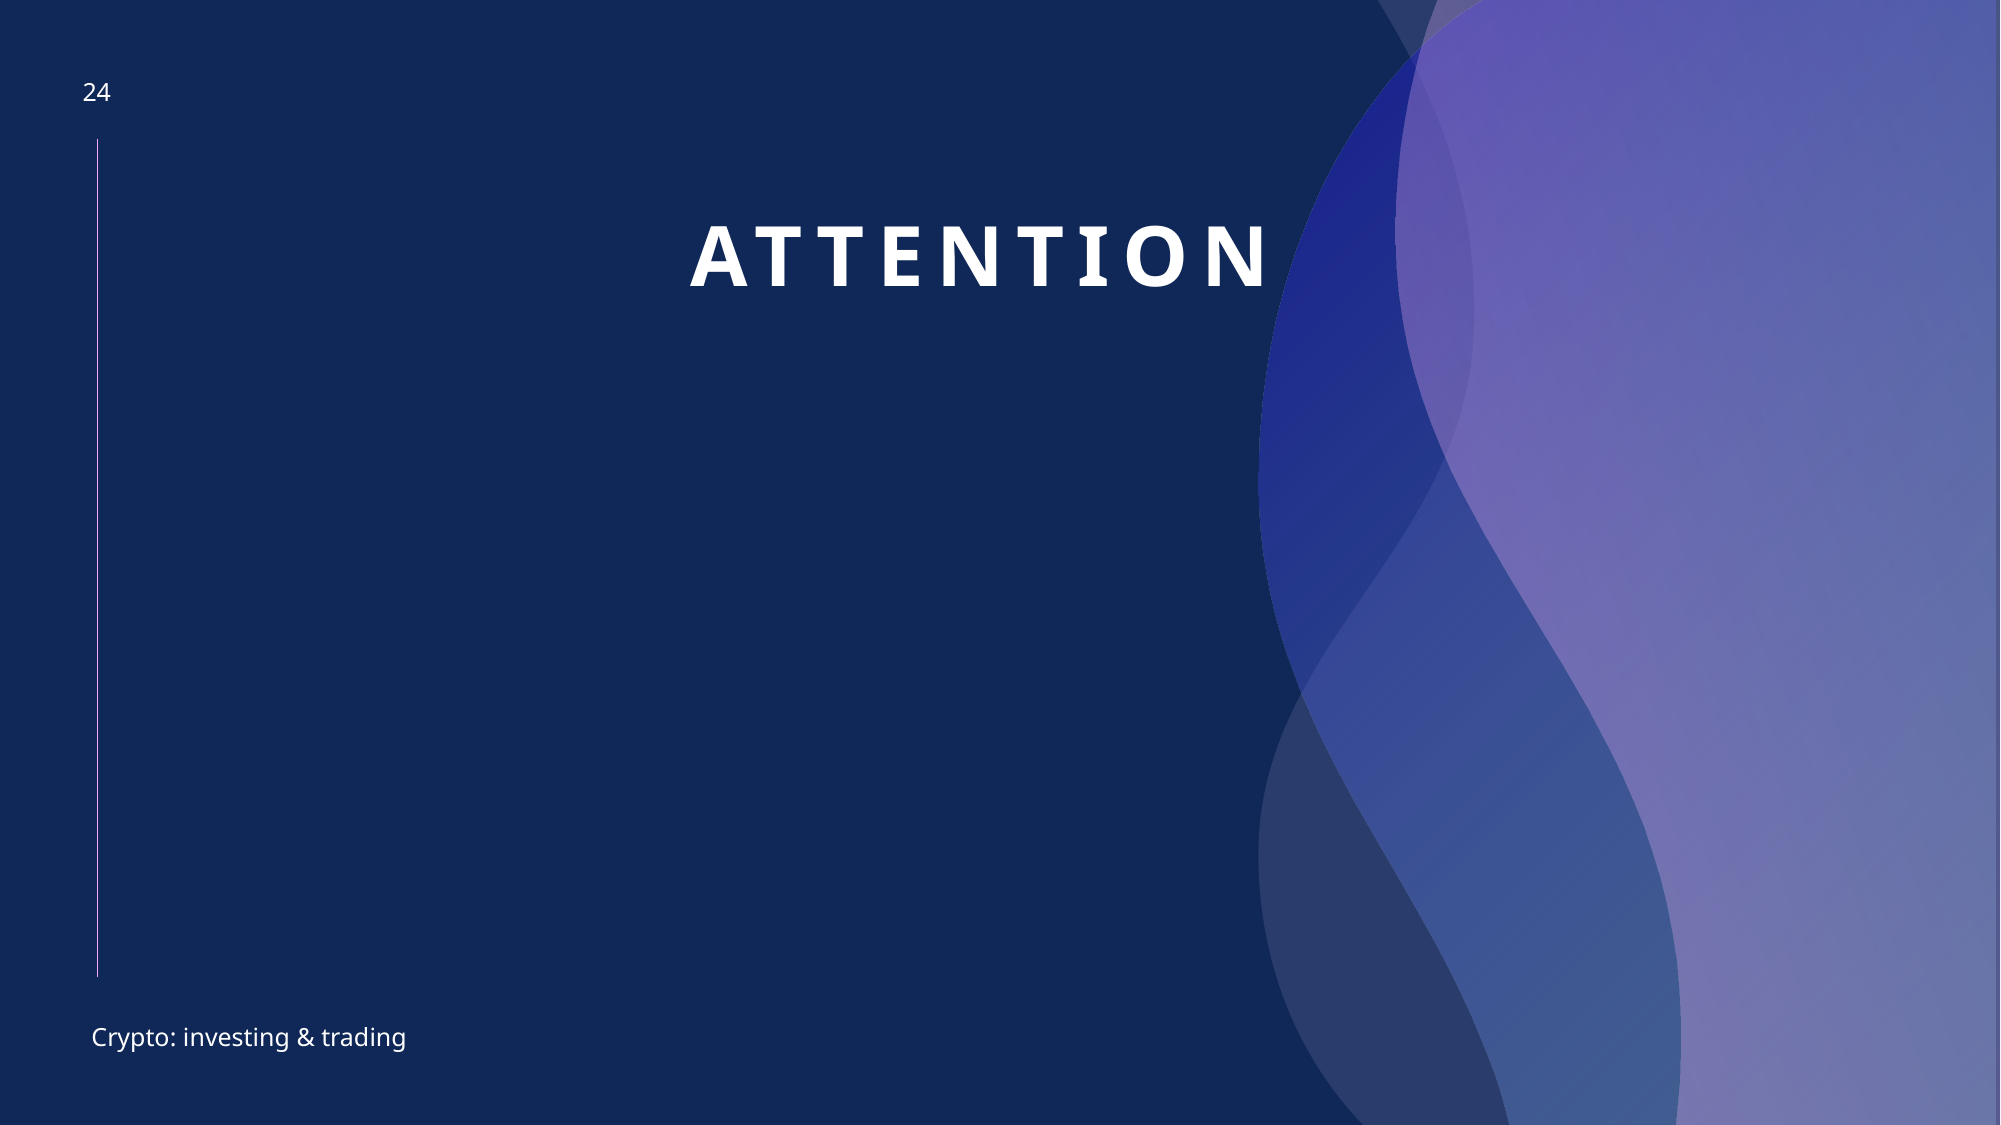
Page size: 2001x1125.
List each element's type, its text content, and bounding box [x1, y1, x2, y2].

slide_number 24 [53, 67, 140, 119]
footer Crypto: investing & trading [76, 1015, 459, 1061]
title ATTENTION [251, 136, 1709, 312]
